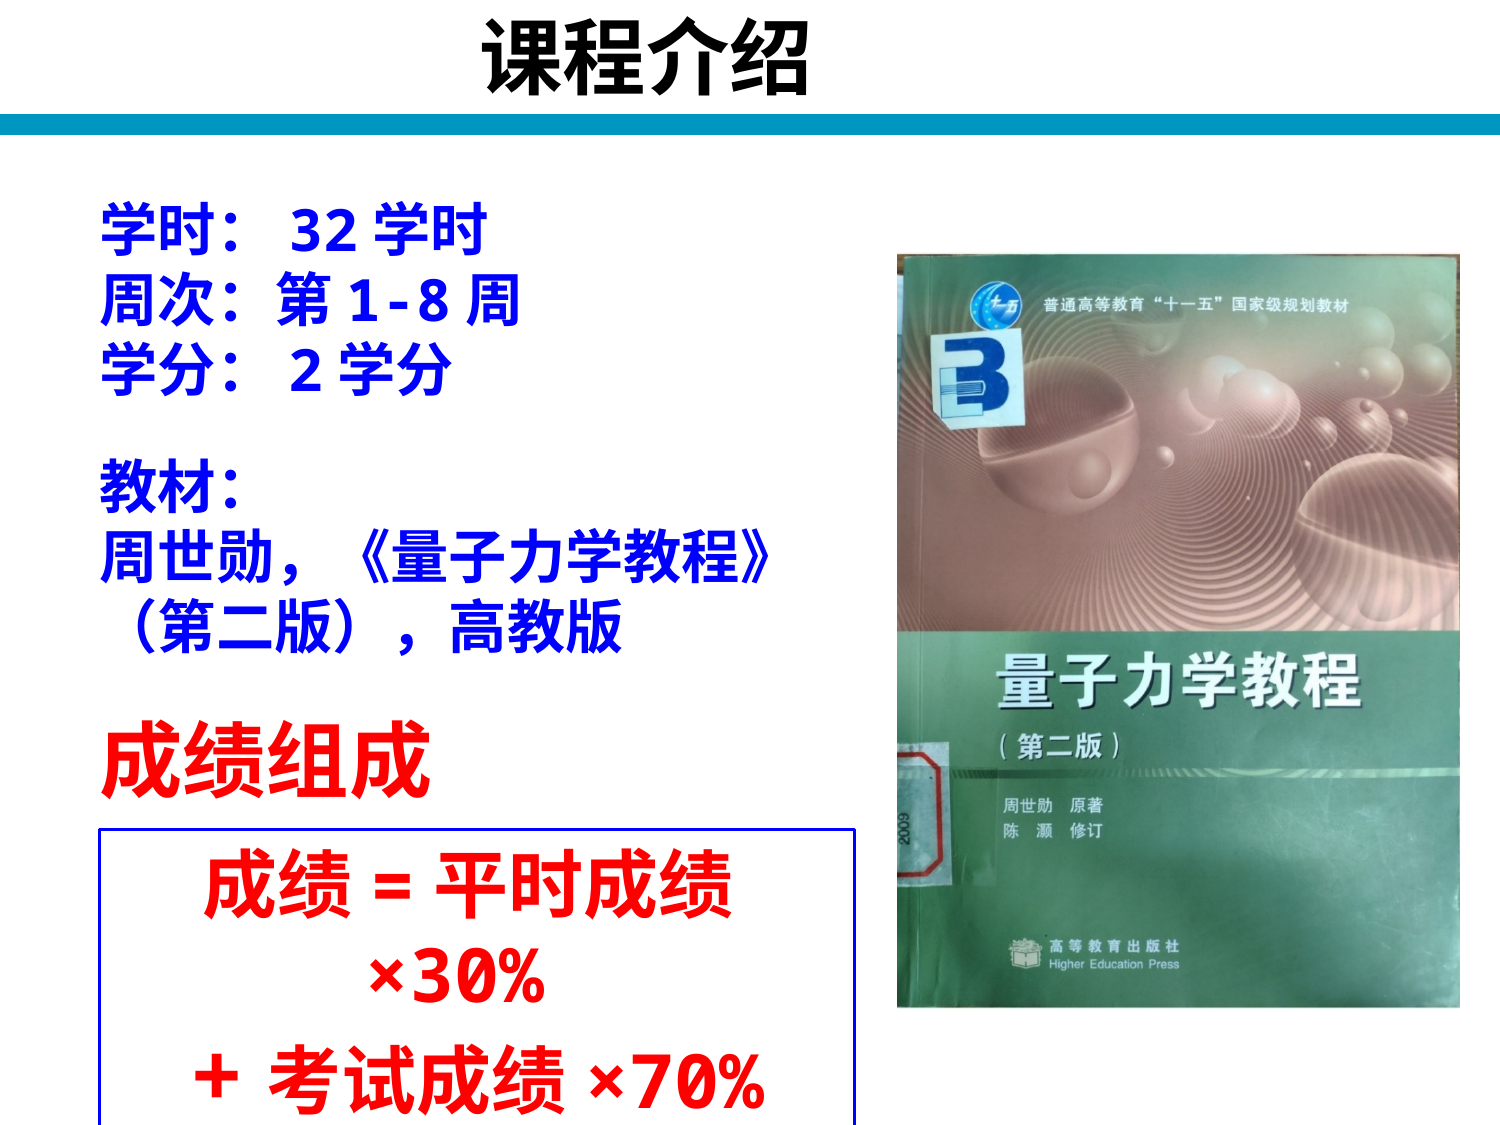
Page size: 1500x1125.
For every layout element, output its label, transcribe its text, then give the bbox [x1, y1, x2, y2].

title 课程介绍 [298, 16, 994, 107]
text_box 成绩=平时成绩×30% +考试成绩×70% [99, 829, 855, 1125]
text_box 学时：32学时 周次：第1-8周 学分：2学分 [84, 185, 620, 410]
picture [897, 252, 1460, 1009]
text_box 成绩组成 [84, 701, 566, 816]
text_box 教材： 周世勋，《量子力学教程》（第二版），高教版 [84, 443, 826, 668]
